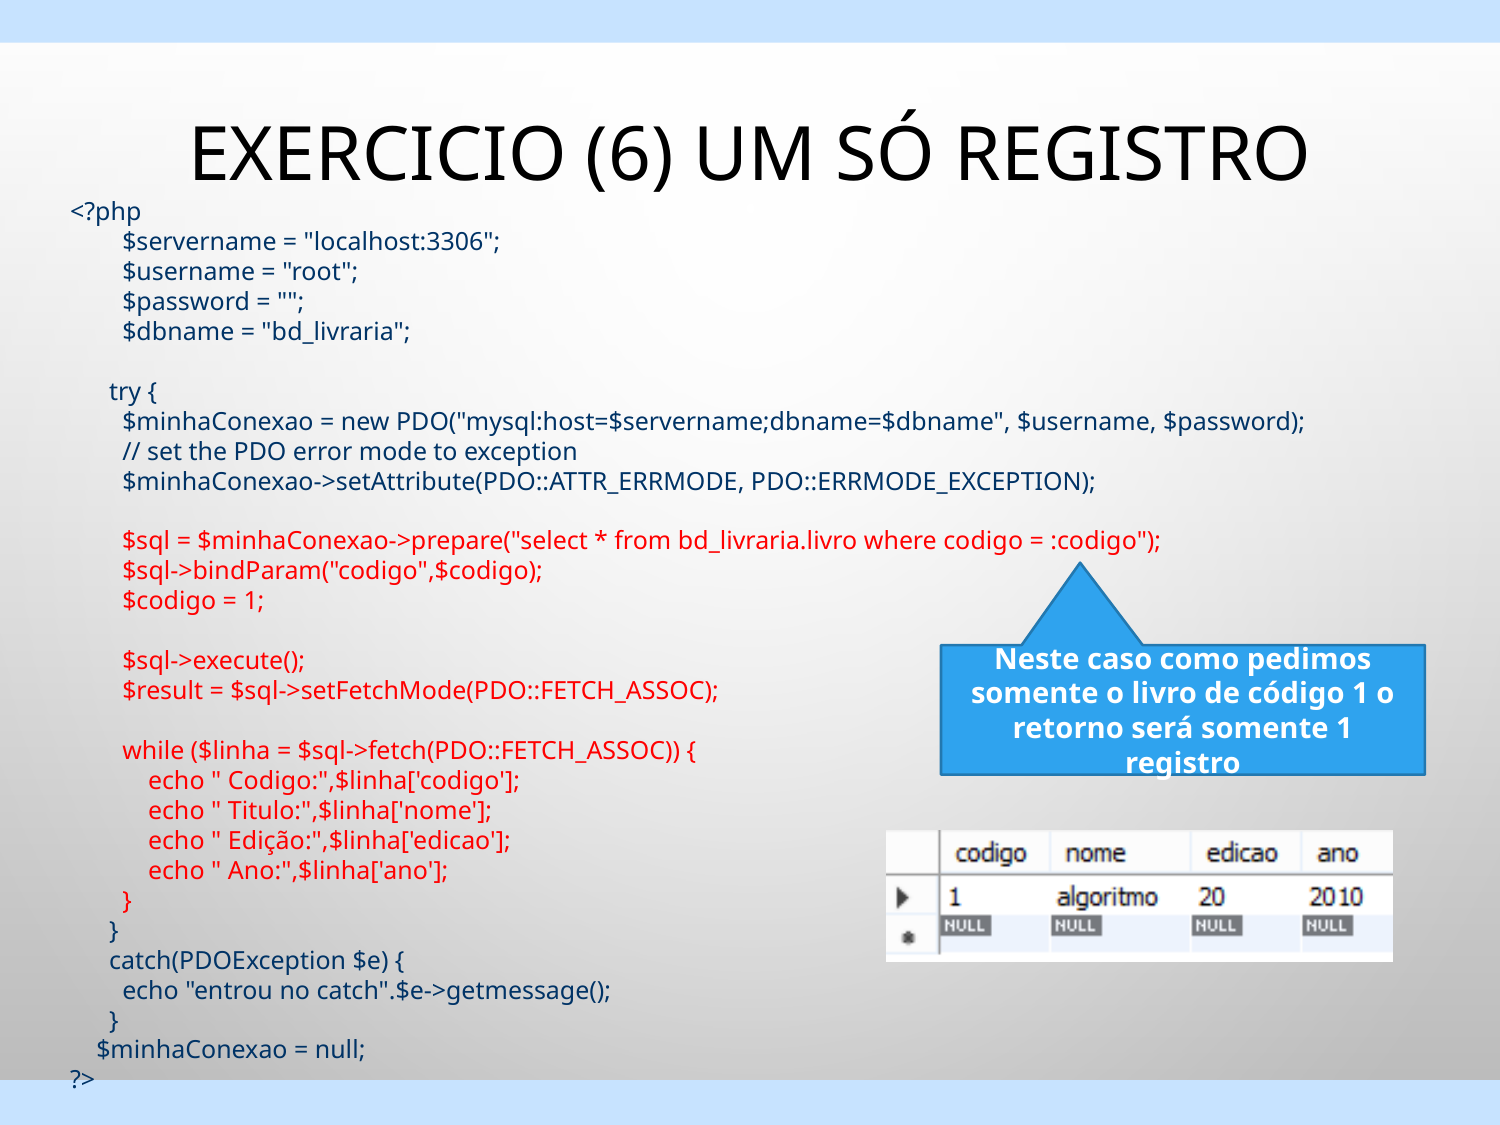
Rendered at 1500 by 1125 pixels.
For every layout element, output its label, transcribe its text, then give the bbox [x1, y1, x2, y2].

picture [886, 830, 1393, 962]
text_box Neste caso como pedimos somente o livro de código 1 o retorno será somente 1 registro [939, 561, 1427, 776]
picture [0, 43, 1500, 1080]
title Exercicio (6) um só registro [112, 101, 1388, 188]
text_box <?php $servername = "localhost:3306"; $username = "root"; $password = ""; $dbname = "bd_livraria"; try { $minhaConexao = new PDO("mysql:host=$servername;dbname=$dbname", $username, $password); // set the PDO error mode to exception $minhaConexao->setAttribute(PDO::ATTR_ERRMODE, PDO::ERRMODE_EXCEPTION); $sql = $minhaConexao->prepare("select * from bd_livraria.livro where codigo = :codigo"); $sql->bindParam("codigo",$codigo); $codigo = 1; $sql->execute(); $result = $sql->setFetchMode(PDO::FETCH_ASSOC); while ($linha = $sql->fetch(PDO::FETCH_ASSOC)) { echo " Codigo:",$linha['codigo']; echo " Titulo:",$linha['nome']; echo " Edição:",$linha['edicao']; echo " Ano:",$linha['ano']; } } catch(PDOException $e) { echo "entrou no catch".$e->getmessage(); } $minhaConexao = null; ?> [55, 188, 1445, 1102]
